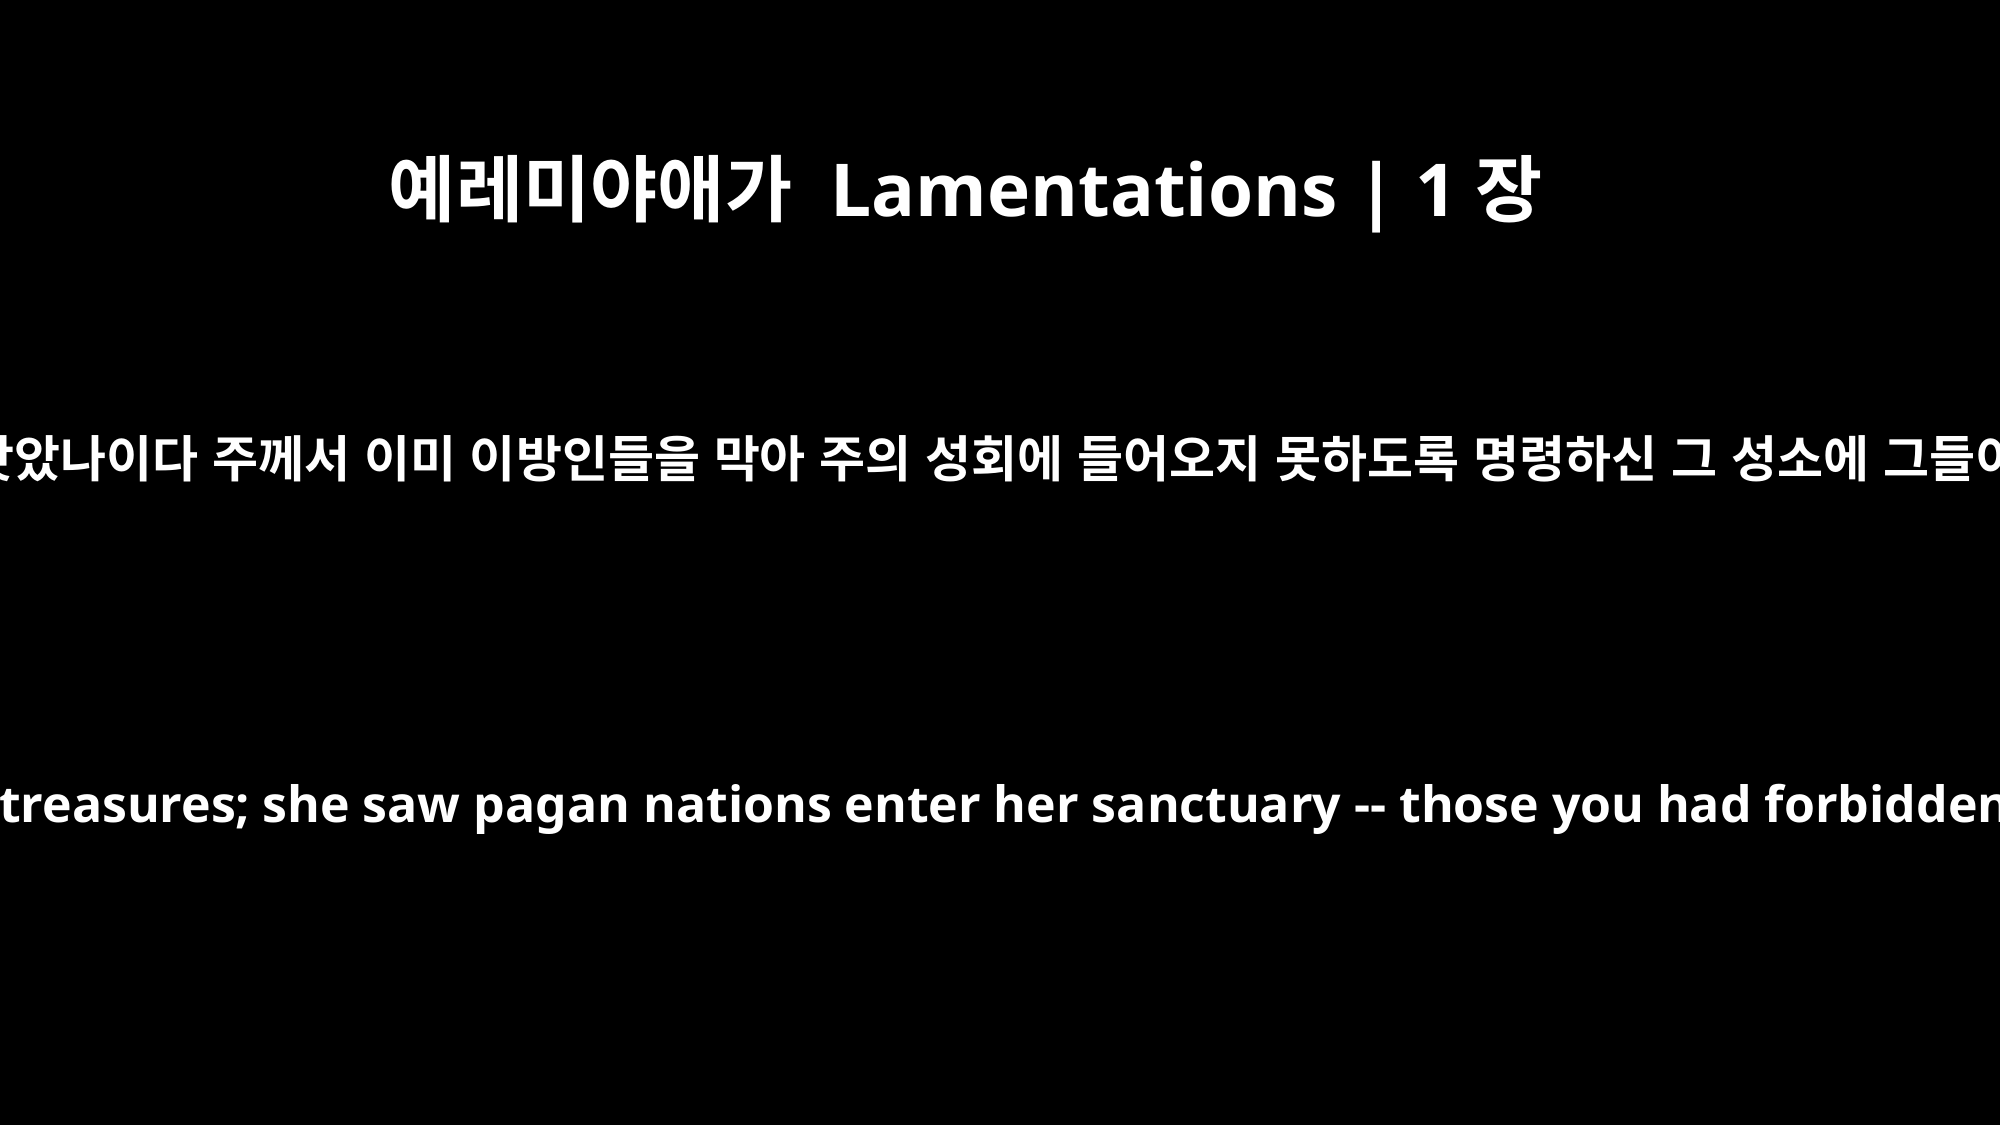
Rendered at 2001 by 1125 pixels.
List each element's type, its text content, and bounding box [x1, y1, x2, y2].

text_box 10 대적이 손을 펴서 그의 모든 보물들을 빼앗았나이다 주께서 이미 이방인들을 막아 주의 성회에 들어오지 못하도록 명령하신 그 성소에 그들이 들어간 것을 예루살렘이 보았나이다 [0, 359, 2000, 495]
text_box The enemy laid hands on all her treasures; she saw pagan nations enter her sanctuary -- those you had forbidden to enter your assembly. [0, 764, 2000, 840]
text_box 예레미야애가 Lamentations | 1장 [374, 136, 1558, 239]
